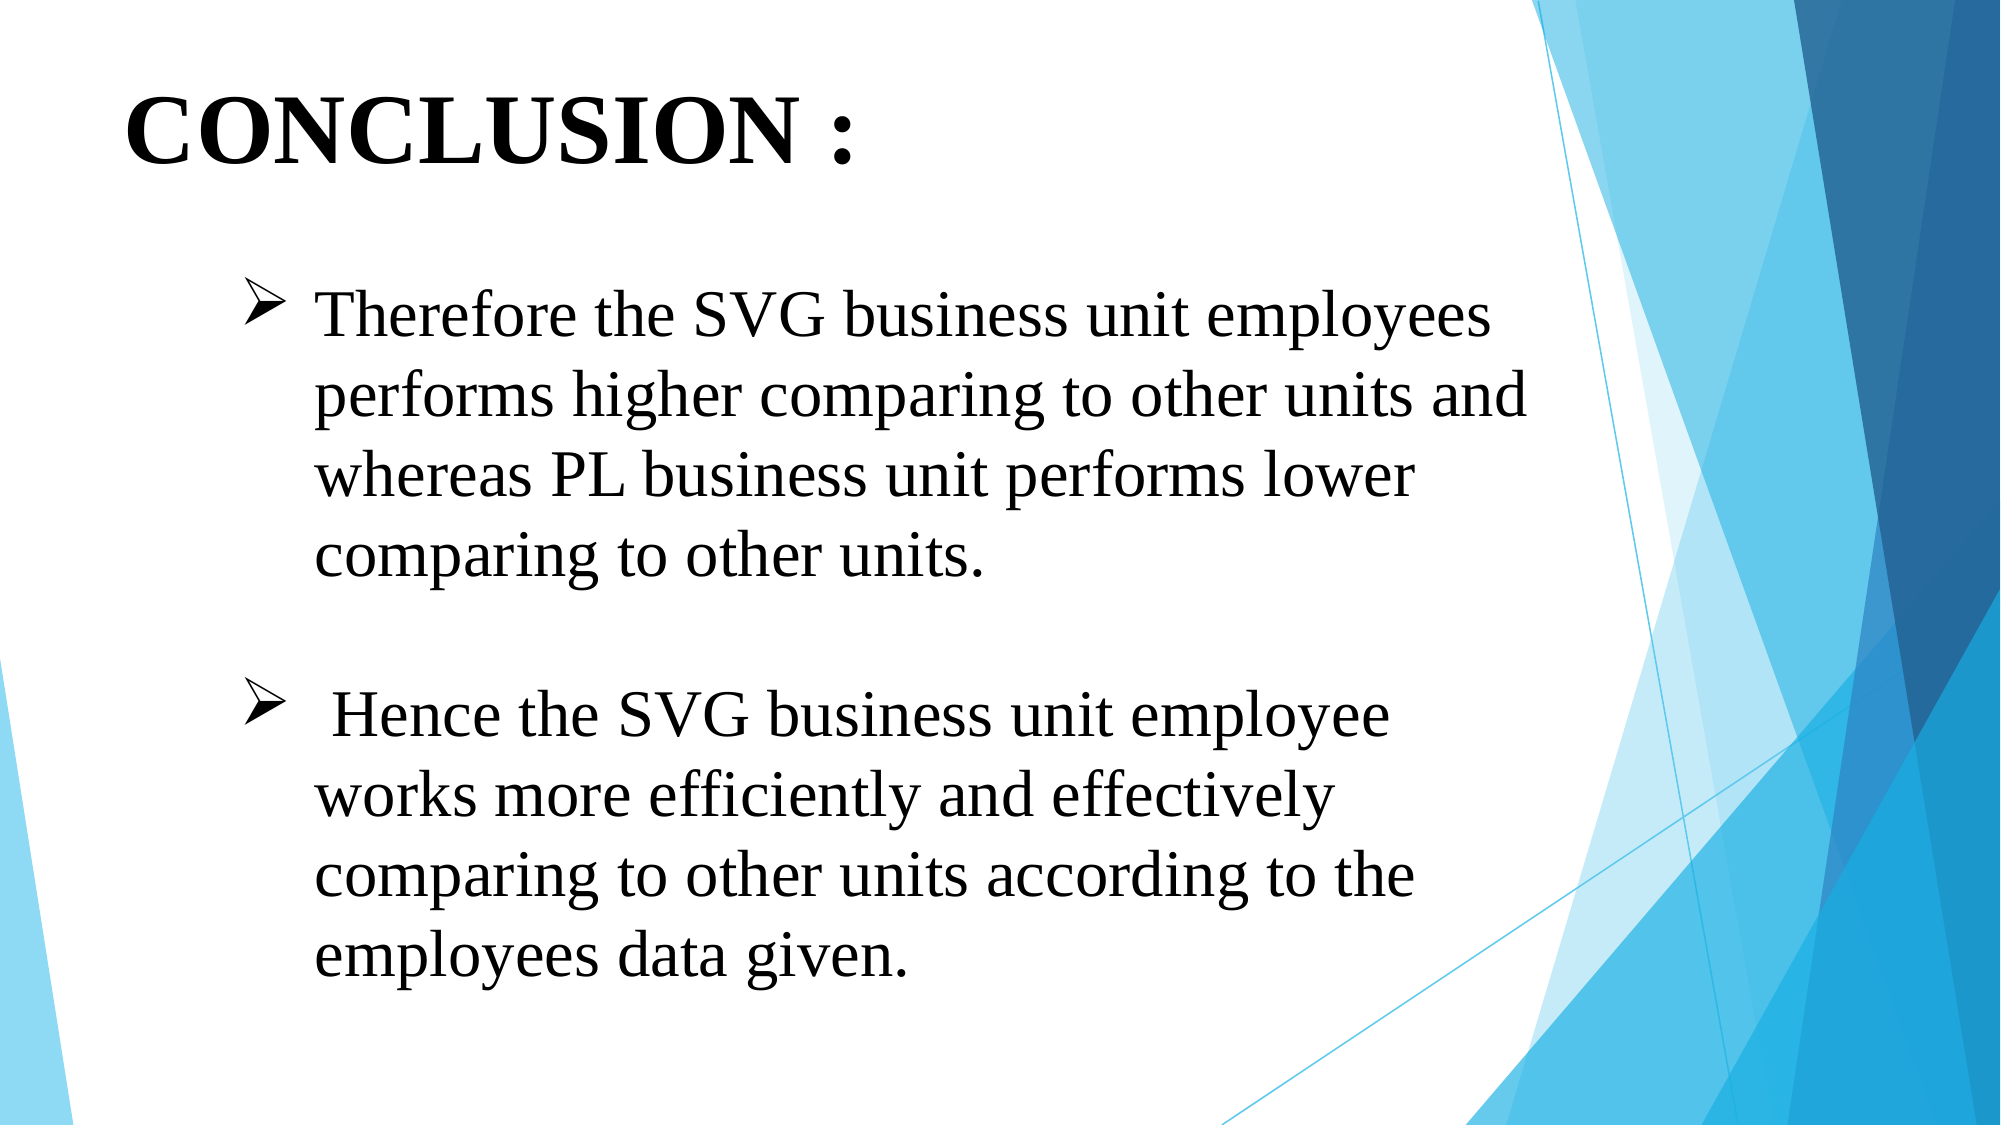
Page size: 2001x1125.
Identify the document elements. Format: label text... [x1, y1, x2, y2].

title CONCLUSION : [123, 63, 1877, 185]
text_box Therefore the SVG business unit employees performs higher comparing to other units and whereas PL business unit performs lower comparing to other units. Hence the SVG business unit employee works more efficiently and effectively comparing to other units according to the employees data given. [225, 262, 1558, 1044]
